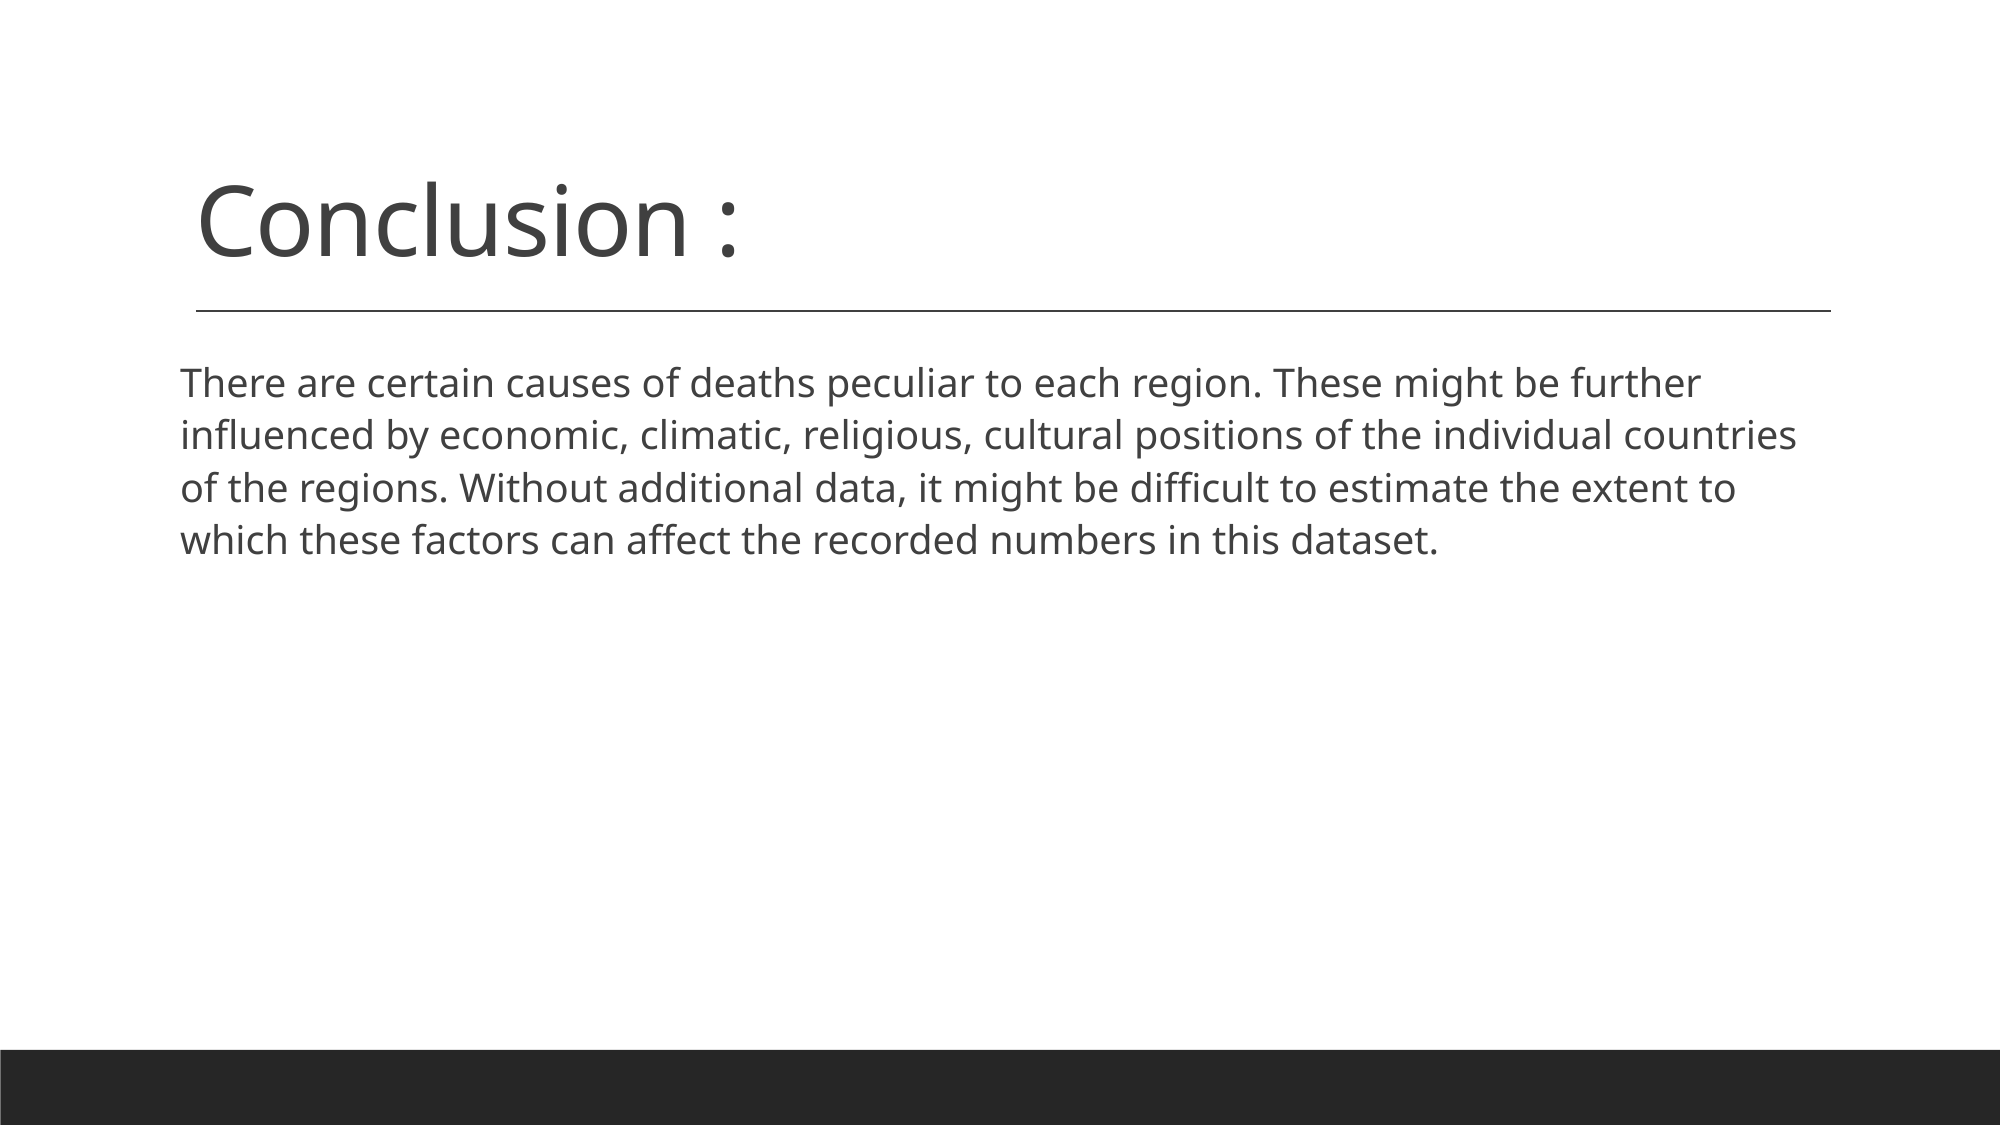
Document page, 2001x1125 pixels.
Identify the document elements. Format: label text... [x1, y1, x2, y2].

title Conclusion : [180, 47, 1830, 285]
list There are certain causes of deaths peculiar to each region. These might be further influenced by economic, climatic, religious, cultural positions of the individual countries of the regions. Without additional data, it might be difficult to estimate the extent to which these factors can affect the recorded numbers in this dataset. [180, 345, 1830, 963]
